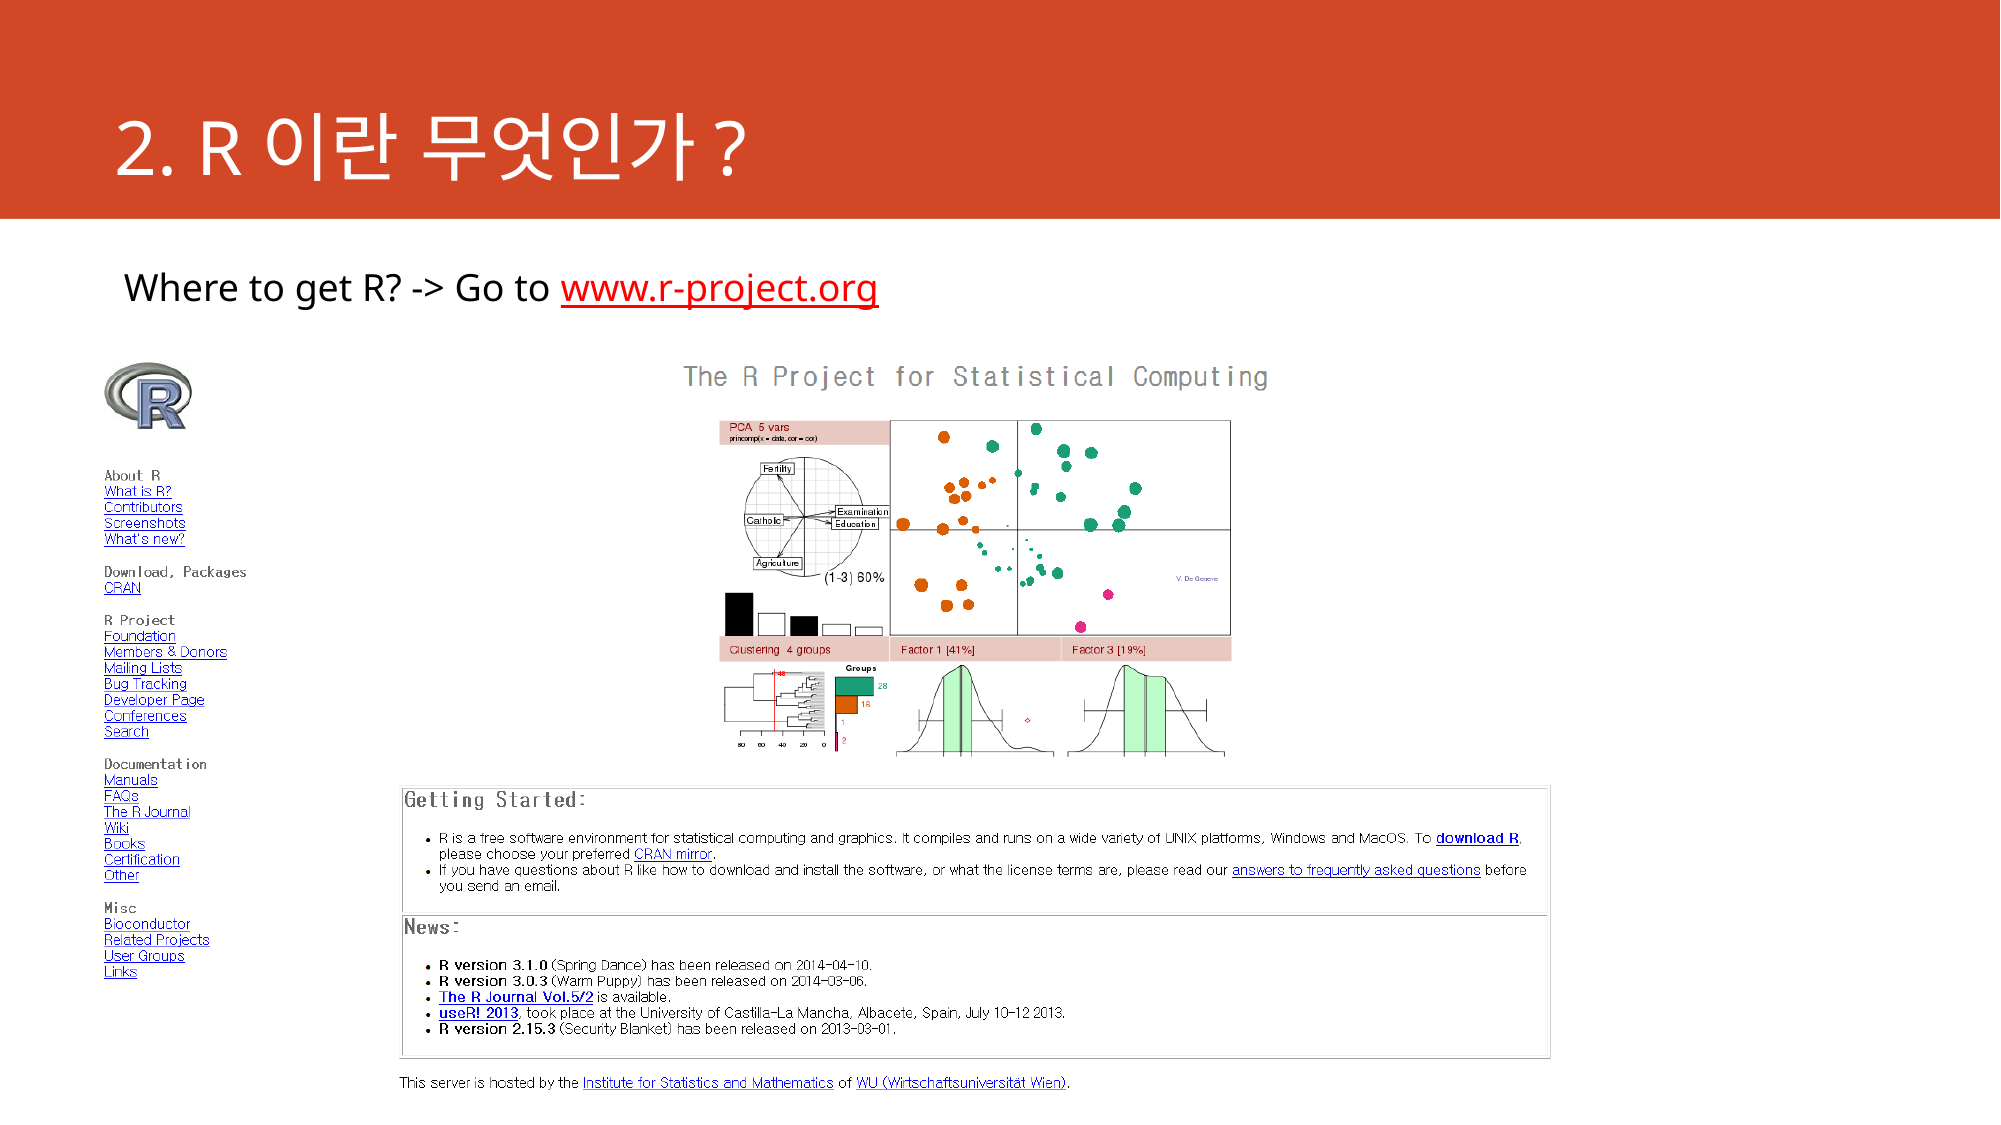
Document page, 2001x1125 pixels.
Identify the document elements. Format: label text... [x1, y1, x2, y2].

text_box Where to get R? -> Go to www.r-project.org [99, 257, 1127, 317]
picture [99, 353, 1558, 1097]
title 2. R이란 무엇인가? [99, 0, 1863, 199]
